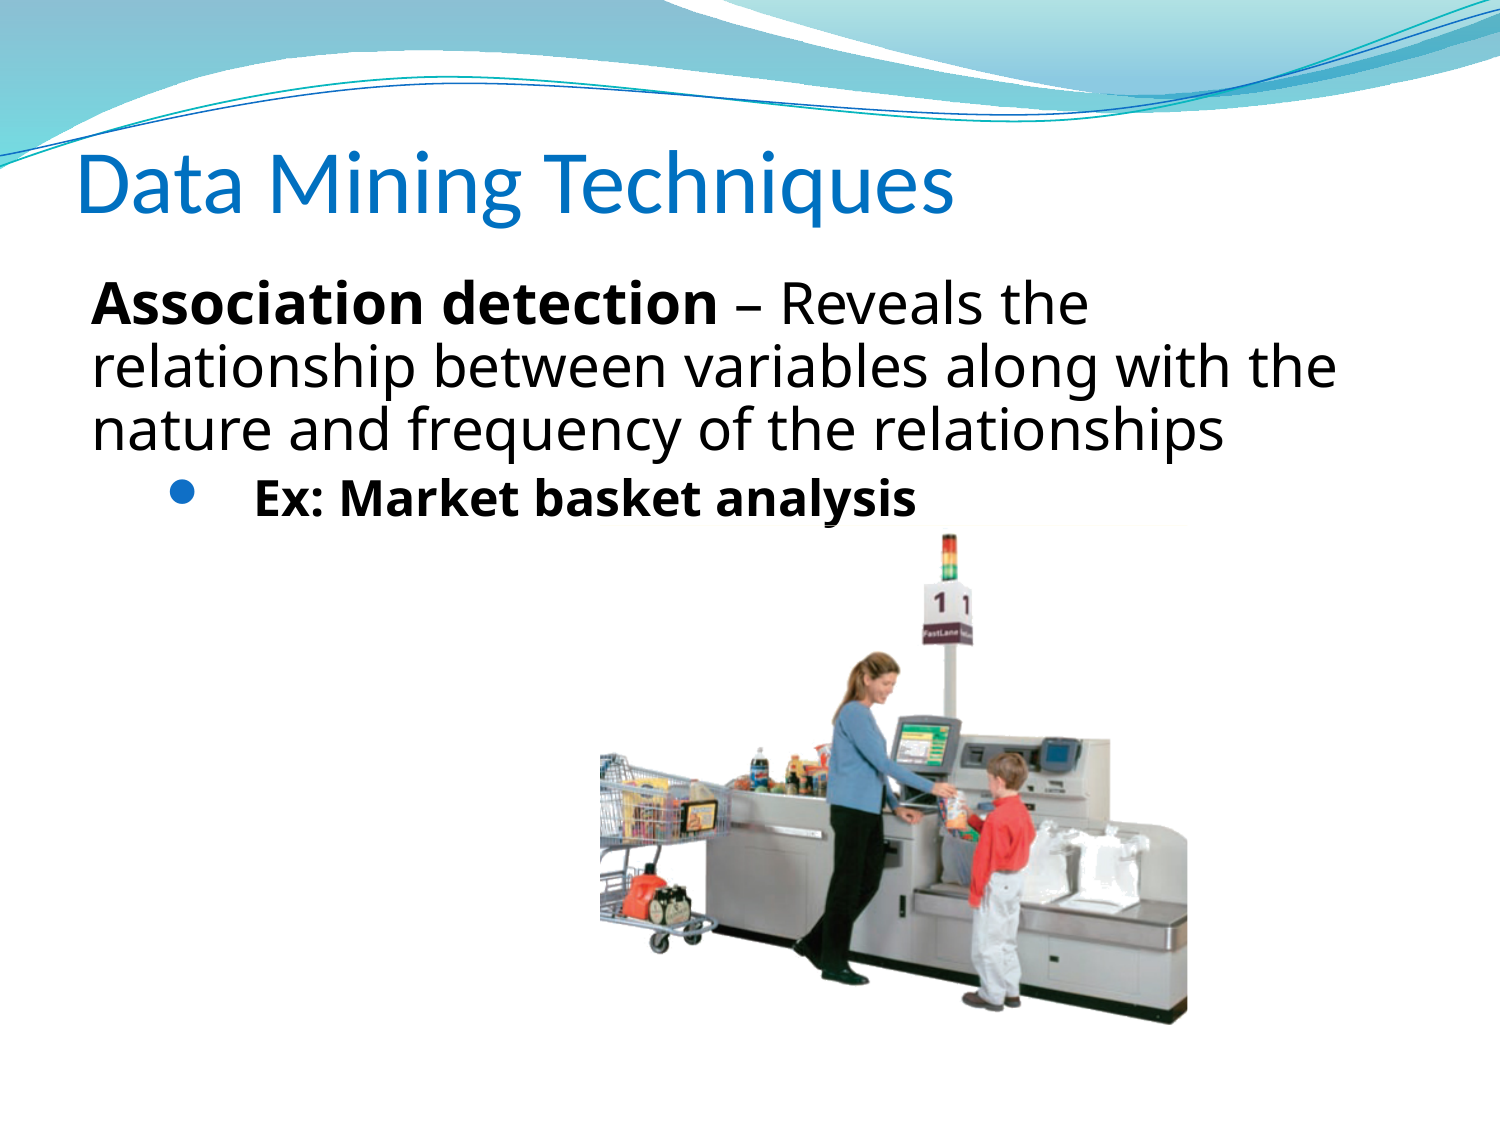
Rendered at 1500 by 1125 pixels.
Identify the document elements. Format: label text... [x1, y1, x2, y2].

picture [599, 524, 1188, 1026]
list Association detection – Reveals the relationship between variables along with the nature and frequency of the relationships Ex: Market basket analysis [76, 267, 1427, 1035]
title Data Mining Techniques [75, 115, 1425, 232]
